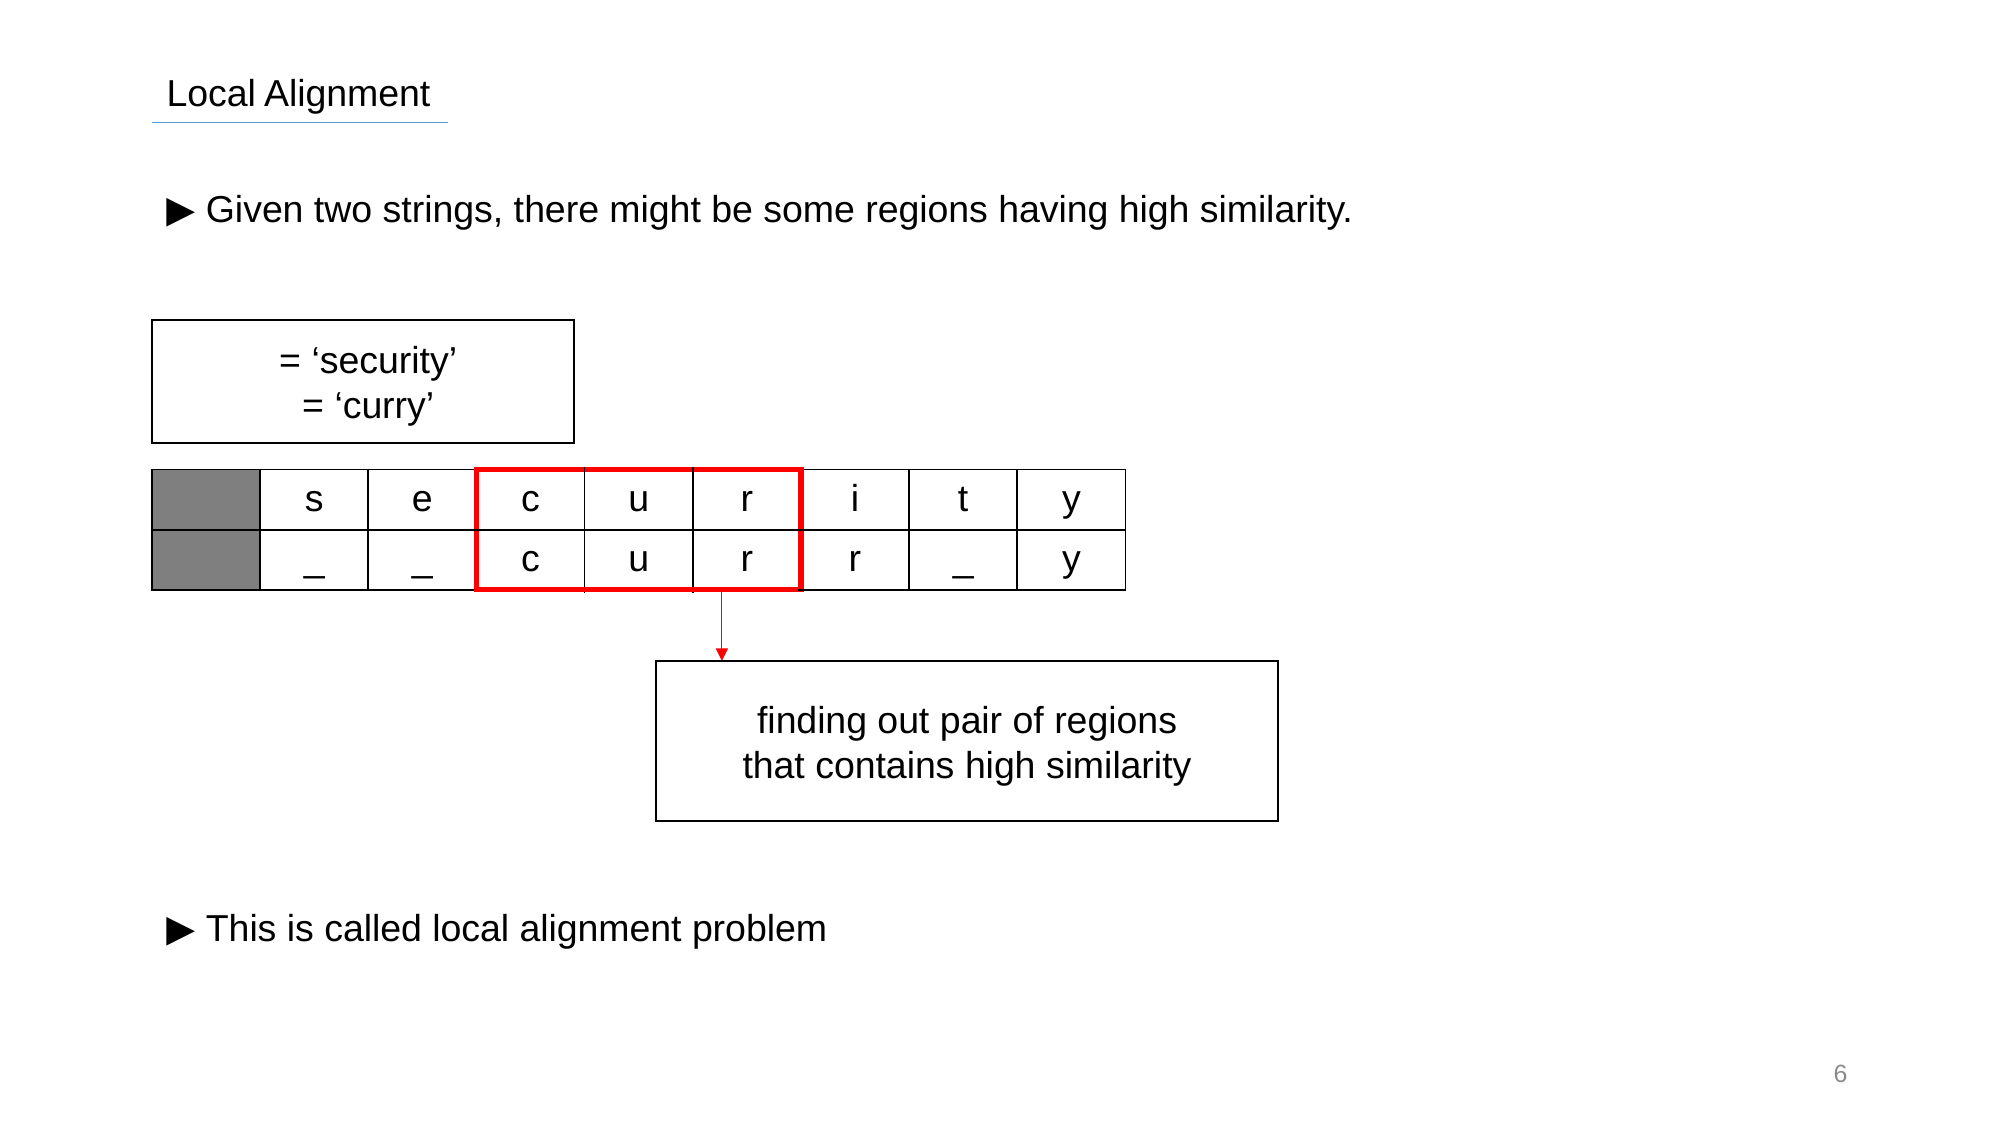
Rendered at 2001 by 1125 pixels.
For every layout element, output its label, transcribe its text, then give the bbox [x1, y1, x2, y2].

text_box ▶ This is called local alignment problem [151, 896, 1571, 957]
text_box ▶ Given two strings, there might be some regions having high similarity. [151, 177, 1571, 238]
text_box finding out pair of regions that contains high similarity [655, 660, 1279, 822]
slide_number 6 [1412, 1042, 1863, 1103]
text_box Local Alignment [151, 61, 1253, 122]
